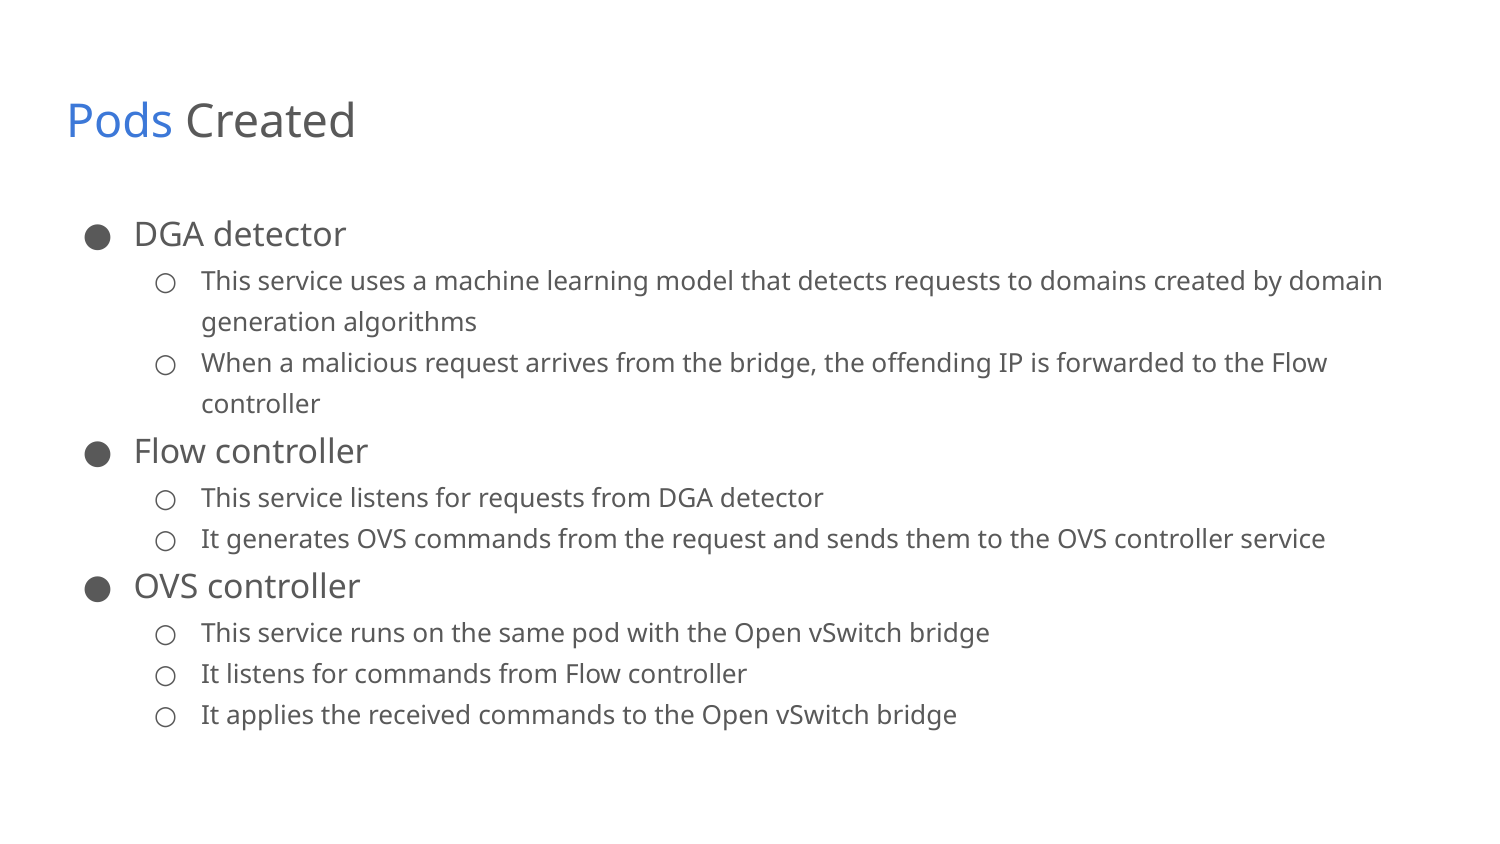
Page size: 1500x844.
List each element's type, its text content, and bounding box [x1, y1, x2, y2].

title Pods Created [51, 72, 1449, 167]
list DGA detector This service uses a machine learning model that detects requests to domains created by domain generation algorithms When a malicious request arrives from the bridge, the offending IP is forwarded to the Flow controller Flow controller This service listens for requests from DGA detector It generates OVS commands from the request and sends them to the OVS controller service OVS controller This service runs on the same pod with the Open vSwitch bridge It listens for commands from Flow controller It applies the received commands to the Open vSwitch bridge [51, 189, 1449, 750]
